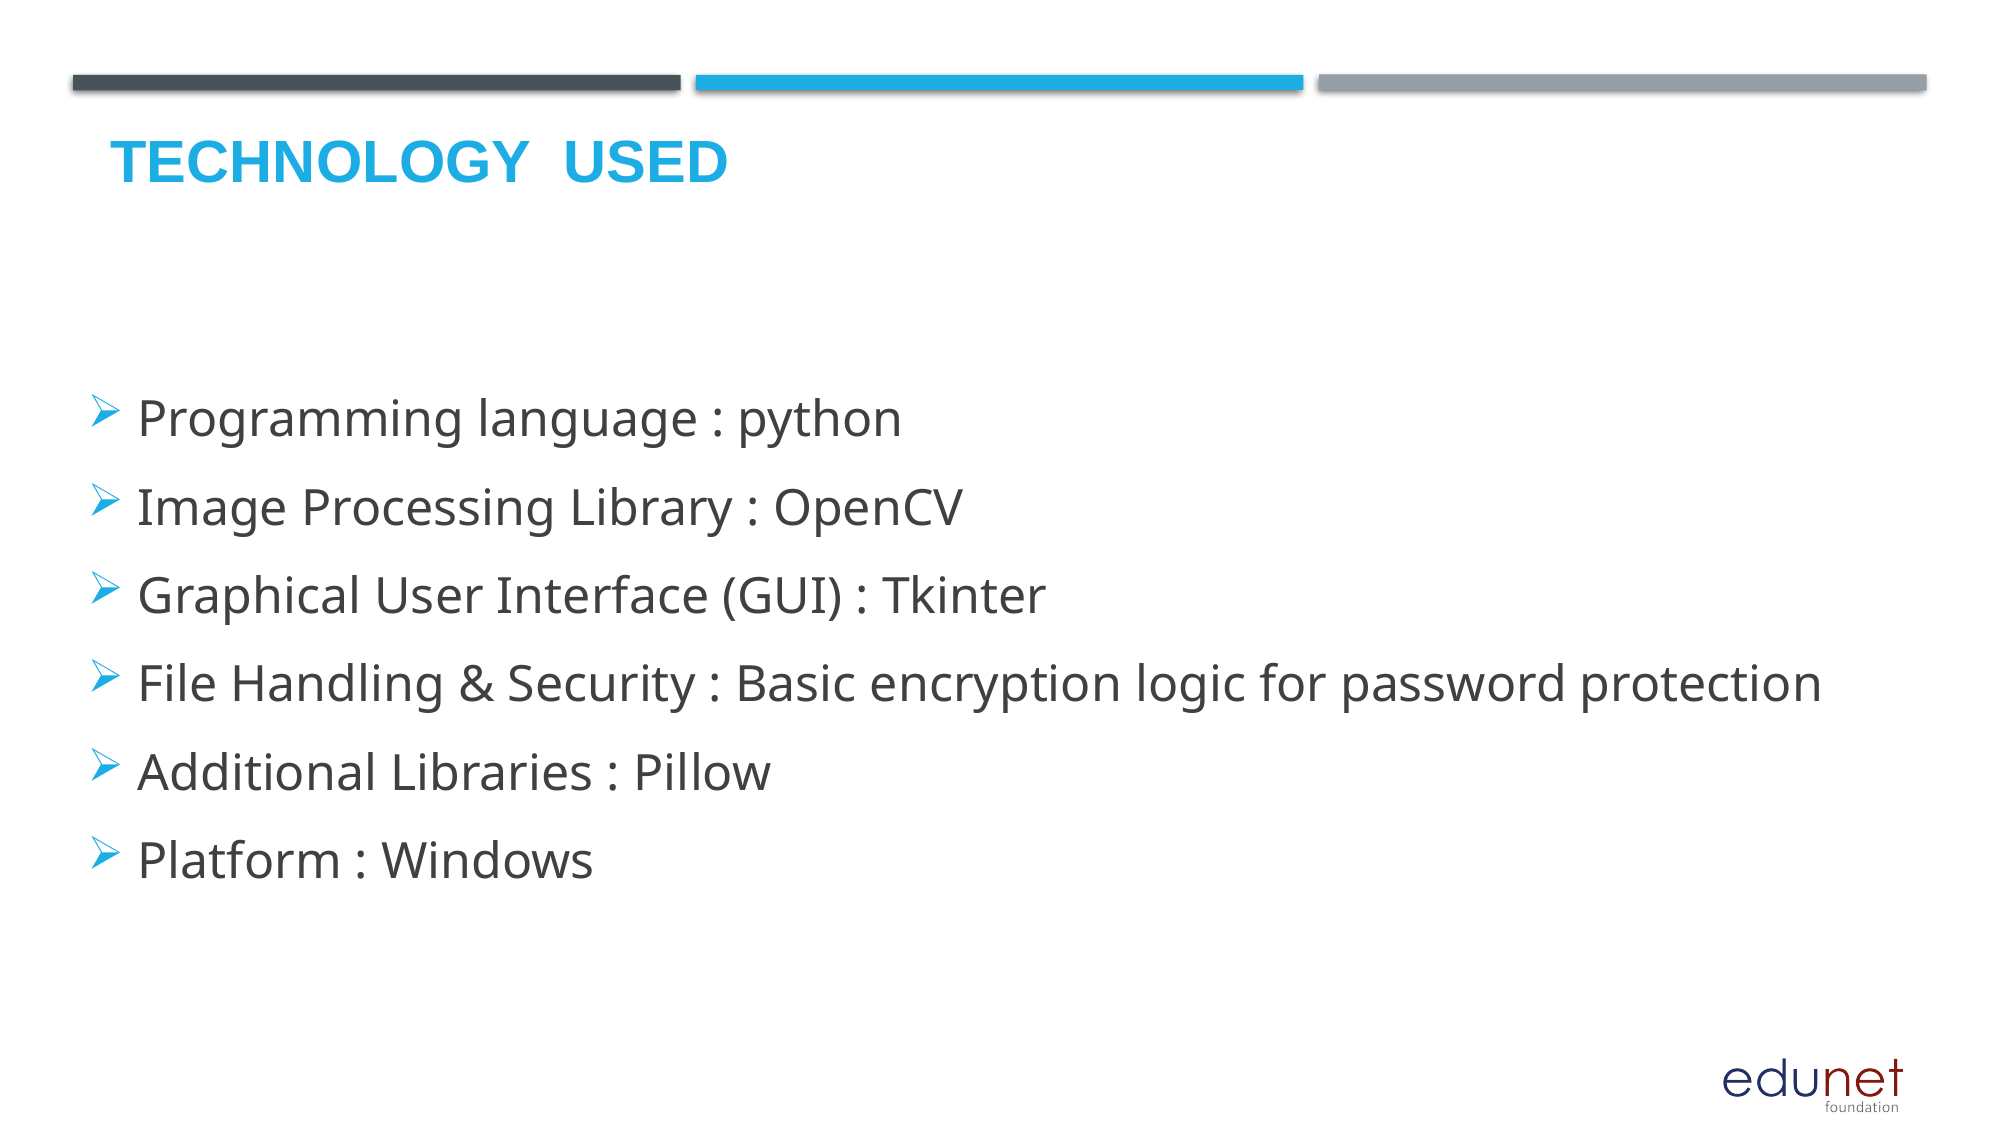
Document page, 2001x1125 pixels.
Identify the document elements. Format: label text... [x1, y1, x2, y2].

title Technology used [95, 115, 1905, 178]
list Programming language : python Image Processing Library : OpenCV Graphical User Interface (GUI) : Tkinter File Handling & Security : Basic encryption logic for password protection Additional Libraries : Pillow Platform : Windows [72, 178, 1978, 1091]
picture [1719, 1091, 1905, 1116]
